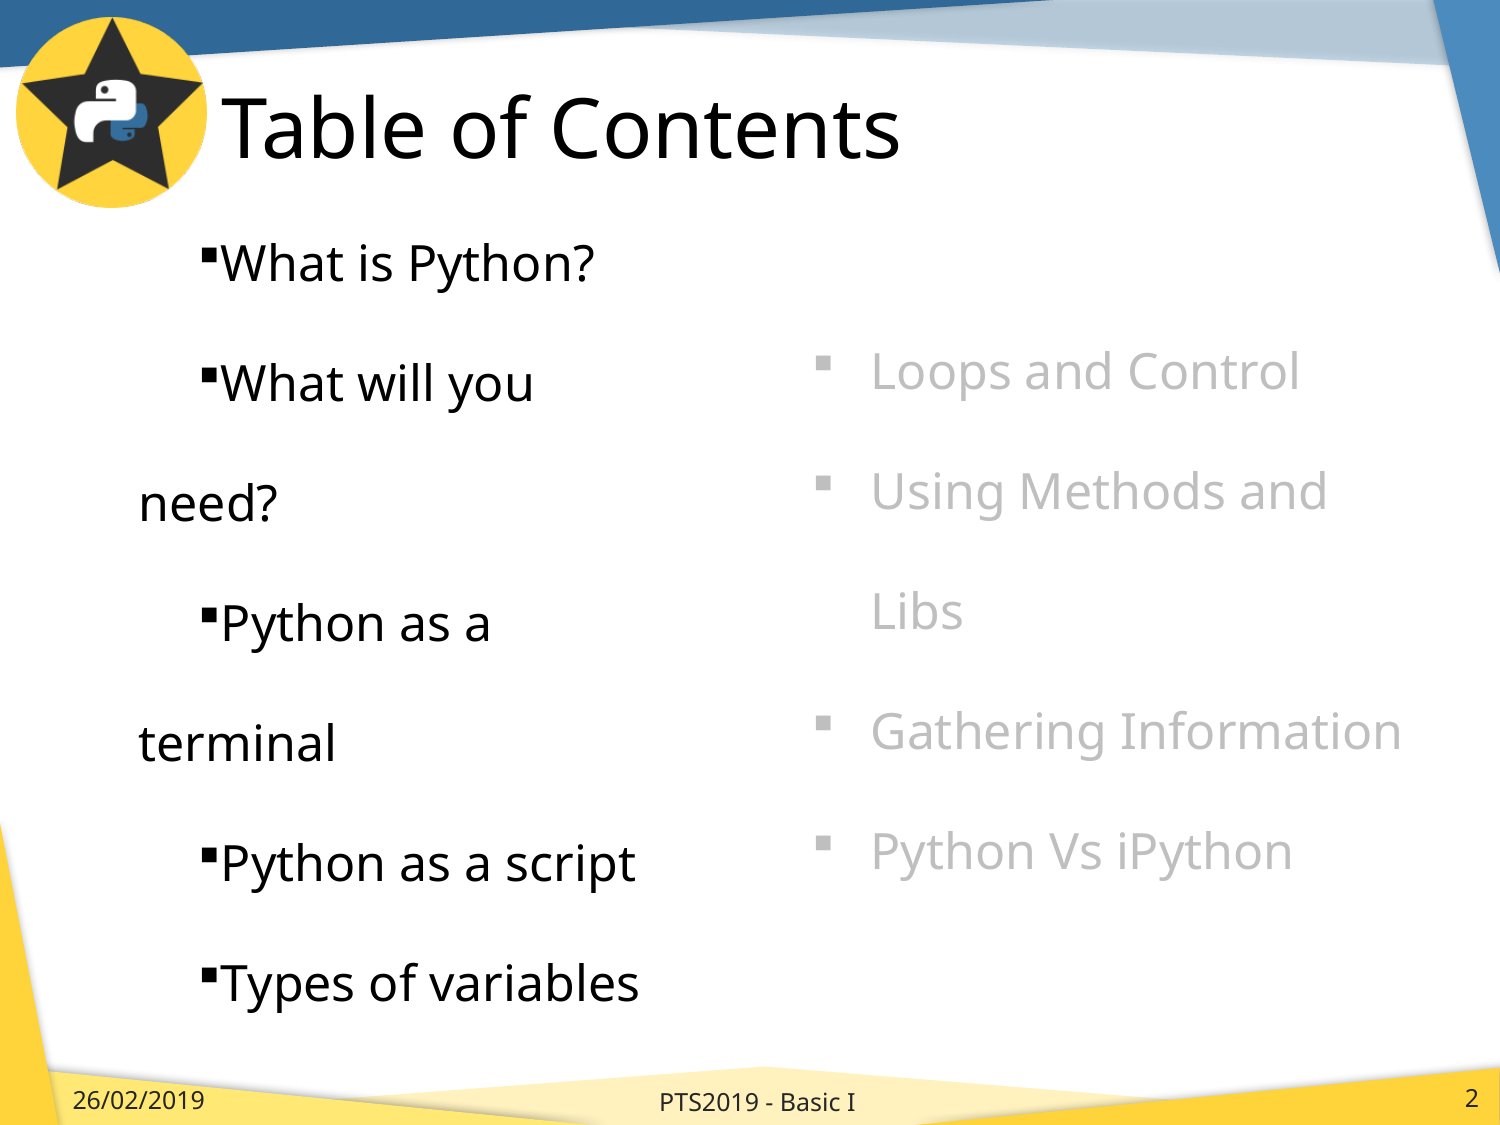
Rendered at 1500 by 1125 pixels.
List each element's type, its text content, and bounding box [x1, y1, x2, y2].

text_box What is Python? What will you need? Python as a terminal Python as a script Types of variables [88, 164, 680, 1079]
footer PTS2019 - Basic I [520, 1071, 995, 1125]
picture [16, 17, 207, 208]
text_box Loops and Control Using Methods and Libs Gathering Information Python Vs iPython [797, 272, 1447, 947]
title Table of Contents [206, 66, 1425, 185]
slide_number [57, 1082, 408, 1118]
slide_number 2 [1144, 1082, 1495, 1118]
